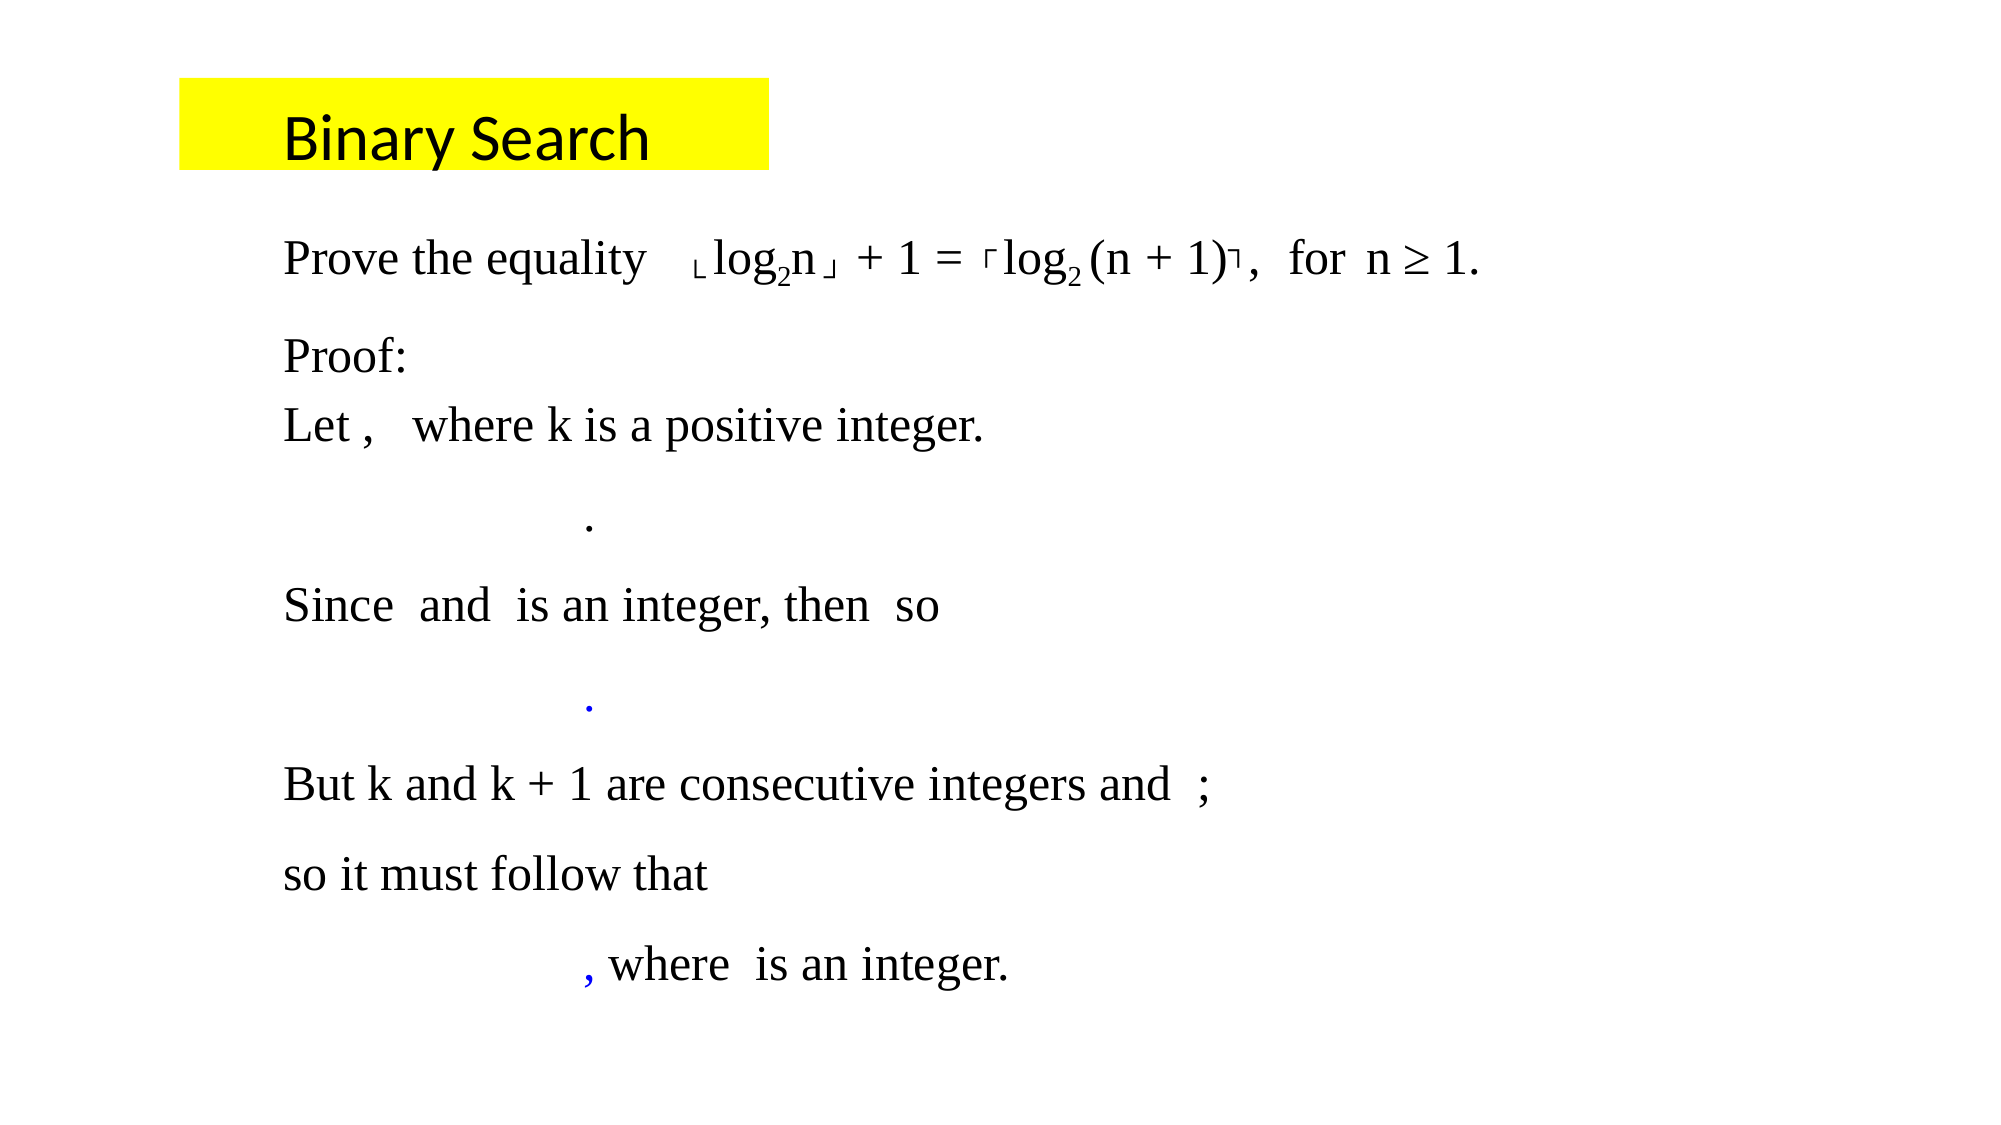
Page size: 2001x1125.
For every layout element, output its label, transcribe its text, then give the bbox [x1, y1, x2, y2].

text_box Binary Search [268, 74, 680, 182]
text_box [179, 77, 268, 170]
text_box [680, 77, 769, 170]
